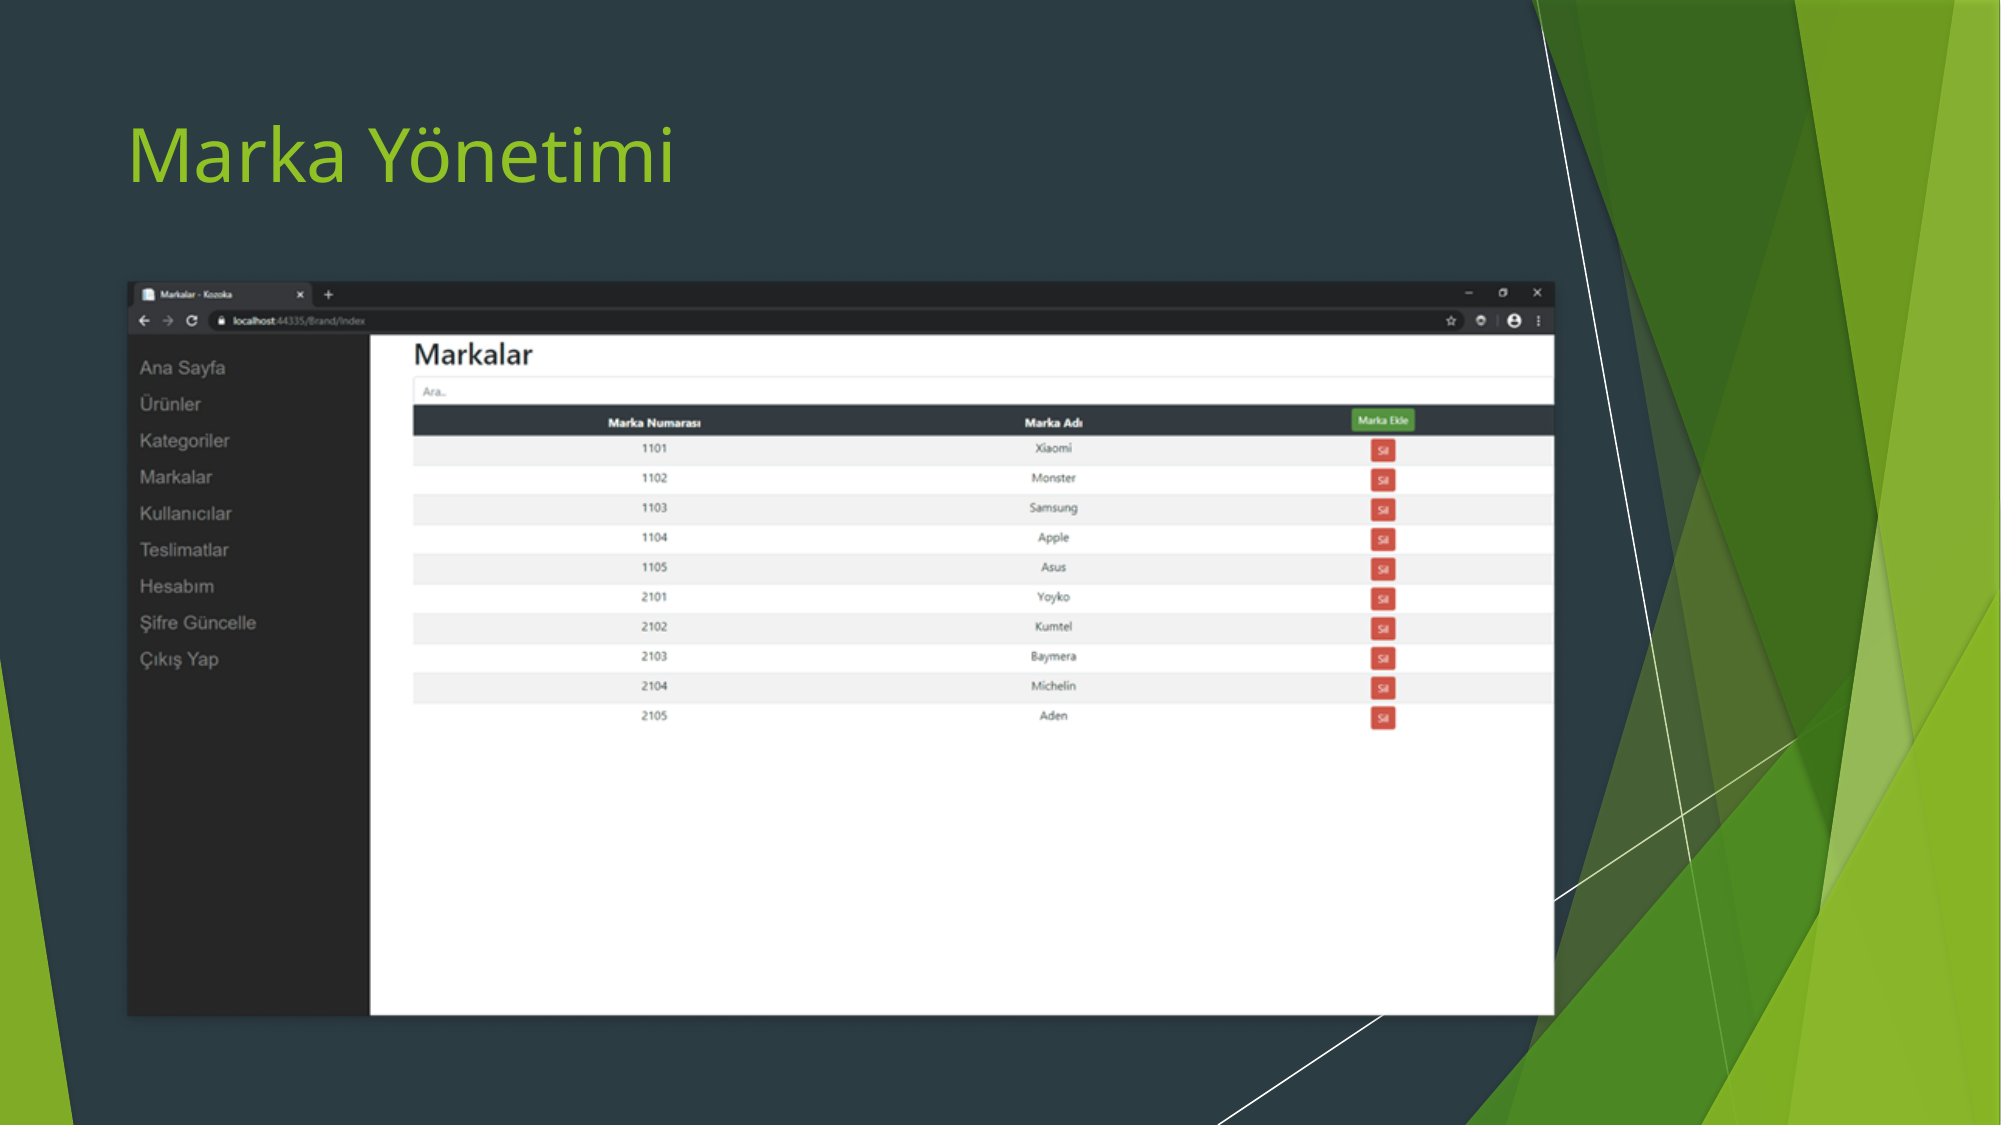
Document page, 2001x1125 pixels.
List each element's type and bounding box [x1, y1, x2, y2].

text_box [0, 0, 2000, 1125]
list [111, 268, 1573, 1037]
